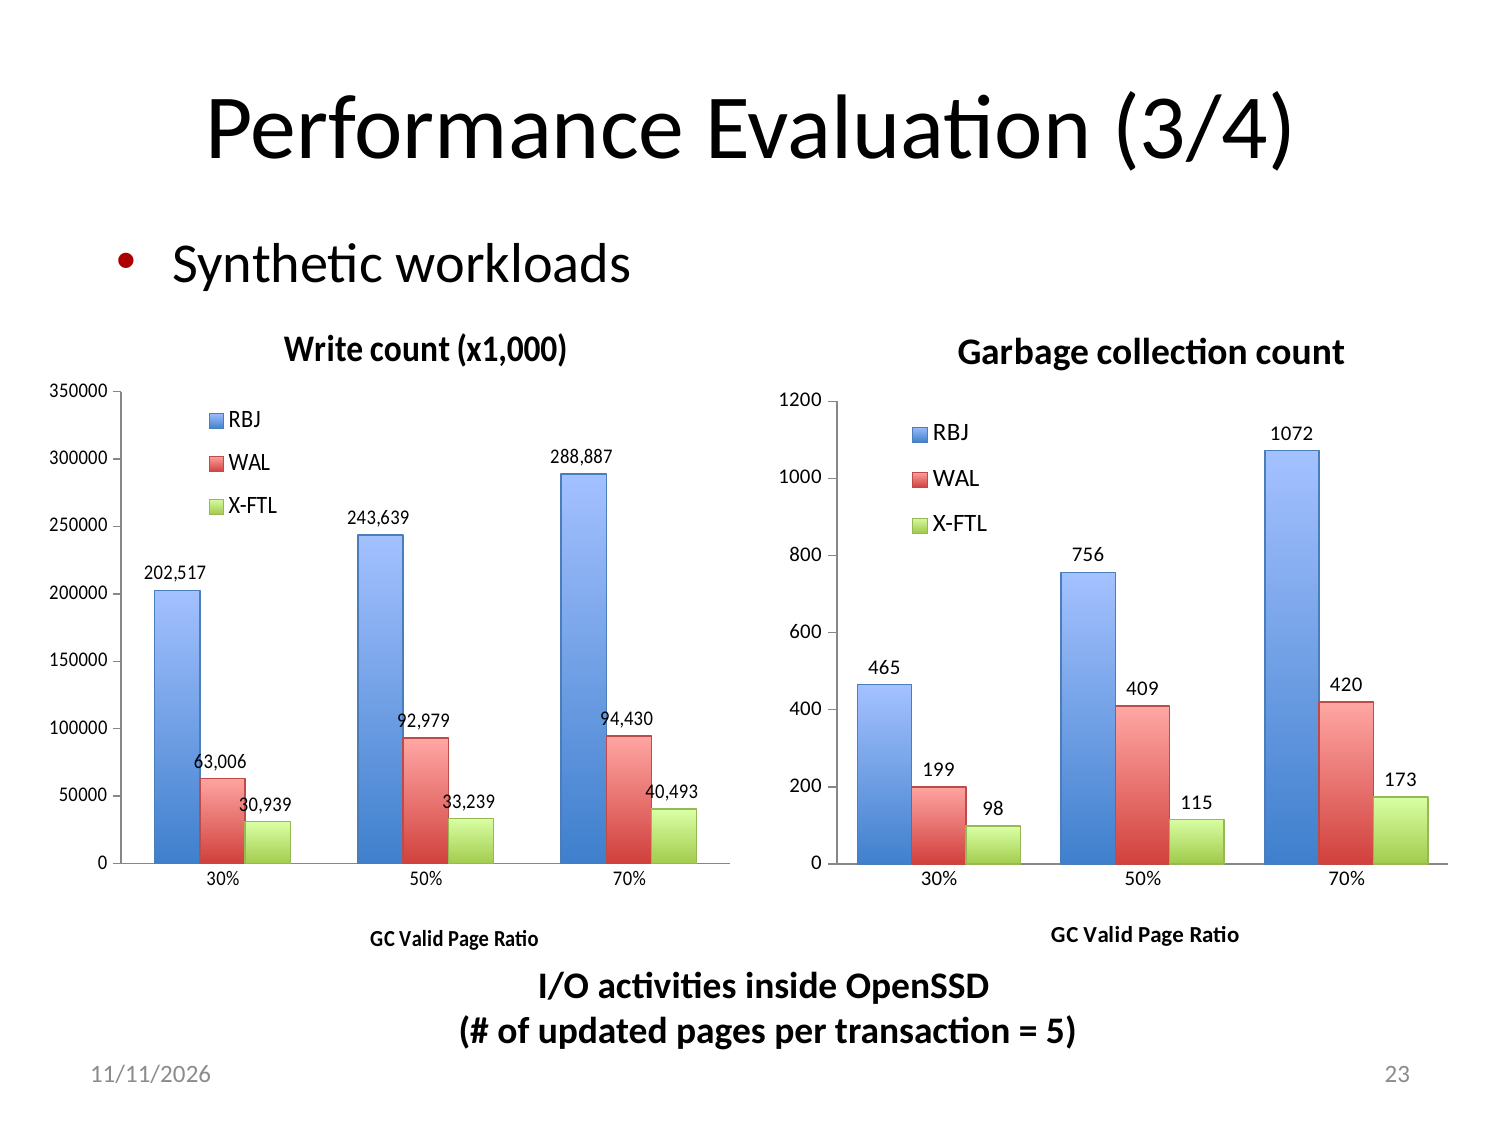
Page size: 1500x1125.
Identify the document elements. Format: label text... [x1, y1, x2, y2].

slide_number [75, 1042, 425, 1103]
chart [775, 319, 1468, 968]
chart [48, 322, 732, 969]
slide_number 23 [1074, 1042, 1425, 1103]
text_box I/O activities inside OpenSSD (# of updated pages per transaction = 5) [193, 953, 1343, 1059]
list Synthetic workloads [101, 218, 1402, 302]
title Performance Evaluation (3/4) [101, 45, 1402, 198]
